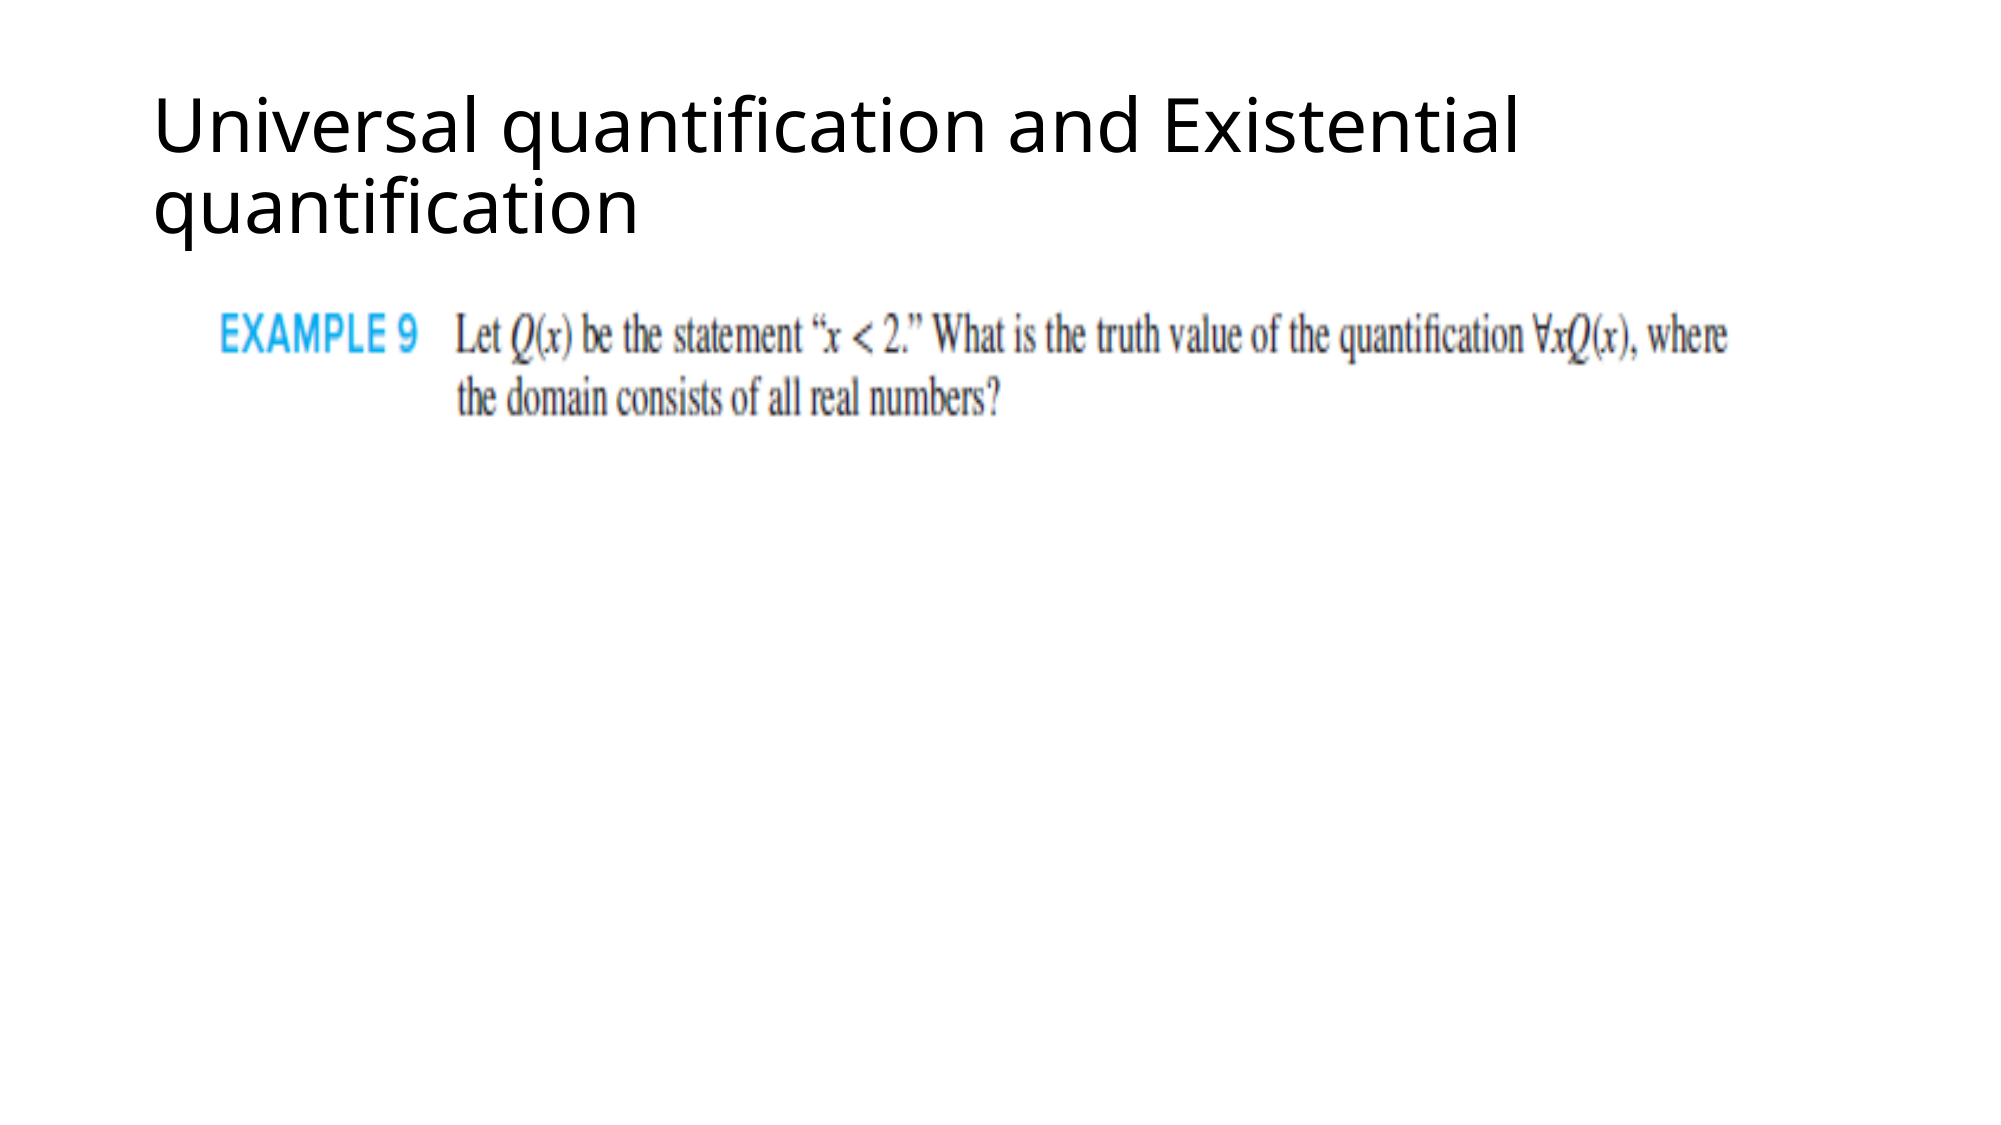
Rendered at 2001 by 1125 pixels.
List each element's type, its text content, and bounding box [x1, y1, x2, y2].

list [203, 256, 1794, 448]
title Universal quantification and Existential quantification [137, 59, 1863, 278]
